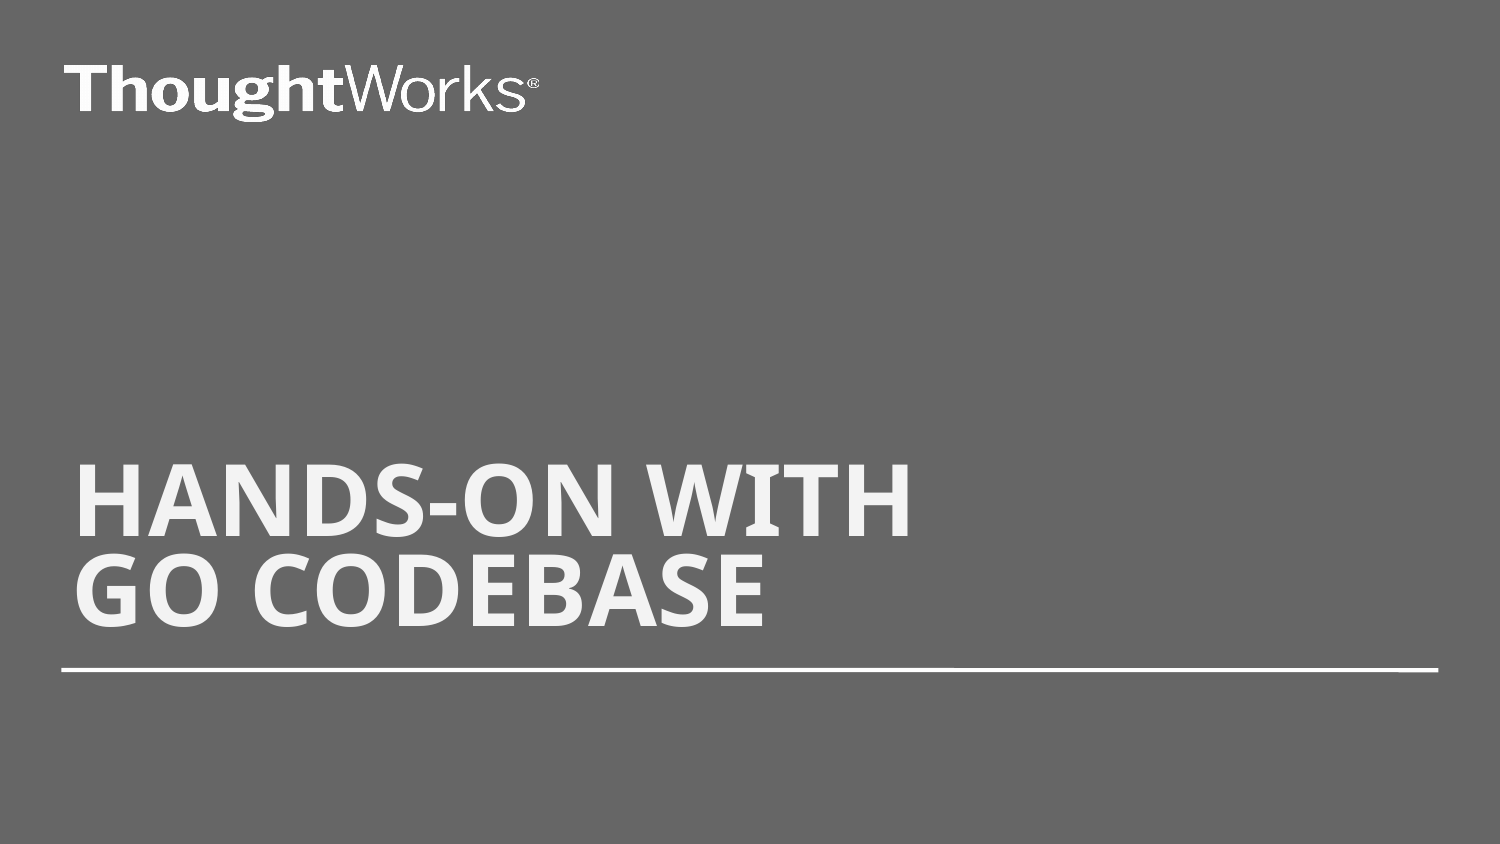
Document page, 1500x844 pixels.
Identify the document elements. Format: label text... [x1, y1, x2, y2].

title HANDS-ON WITH GO CODEBASE [62, 165, 1438, 655]
picture [64, 65, 539, 122]
